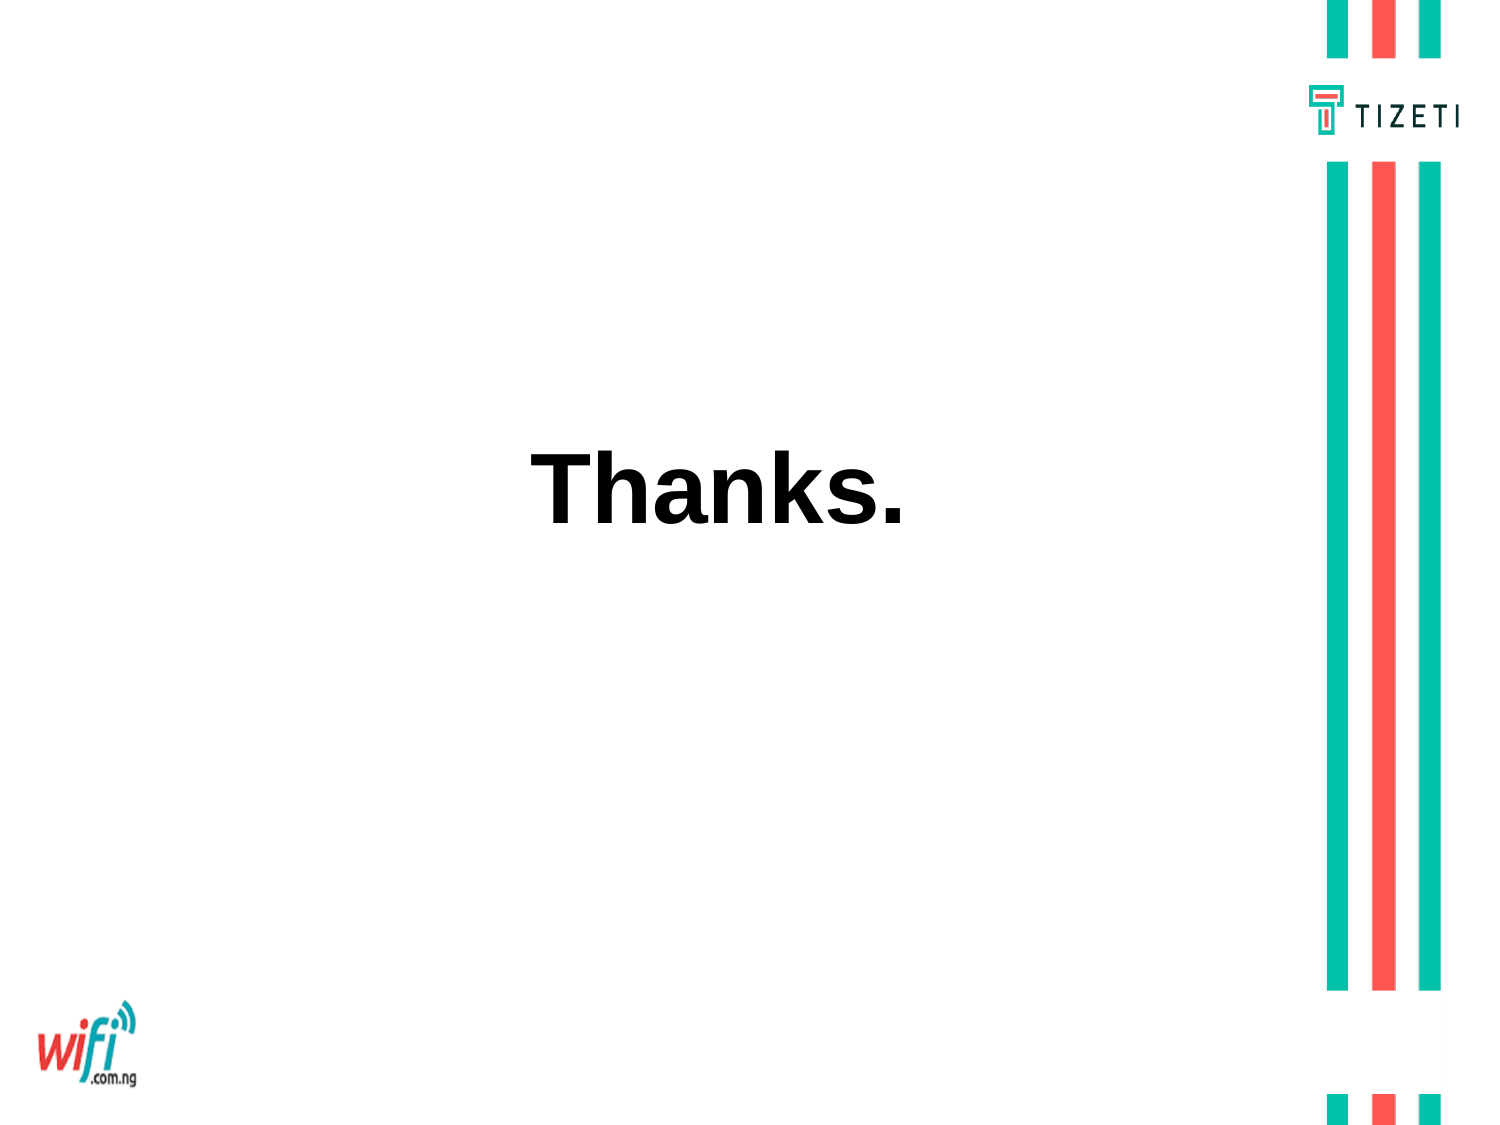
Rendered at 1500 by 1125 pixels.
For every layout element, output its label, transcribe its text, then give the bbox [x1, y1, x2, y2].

picture [1326, 1094, 1442, 1125]
picture [1309, 85, 1459, 135]
picture [29, 983, 159, 1102]
picture [1326, 0, 1442, 58]
picture [1326, 162, 1442, 990]
text_box Thanks. [219, 223, 1219, 720]
